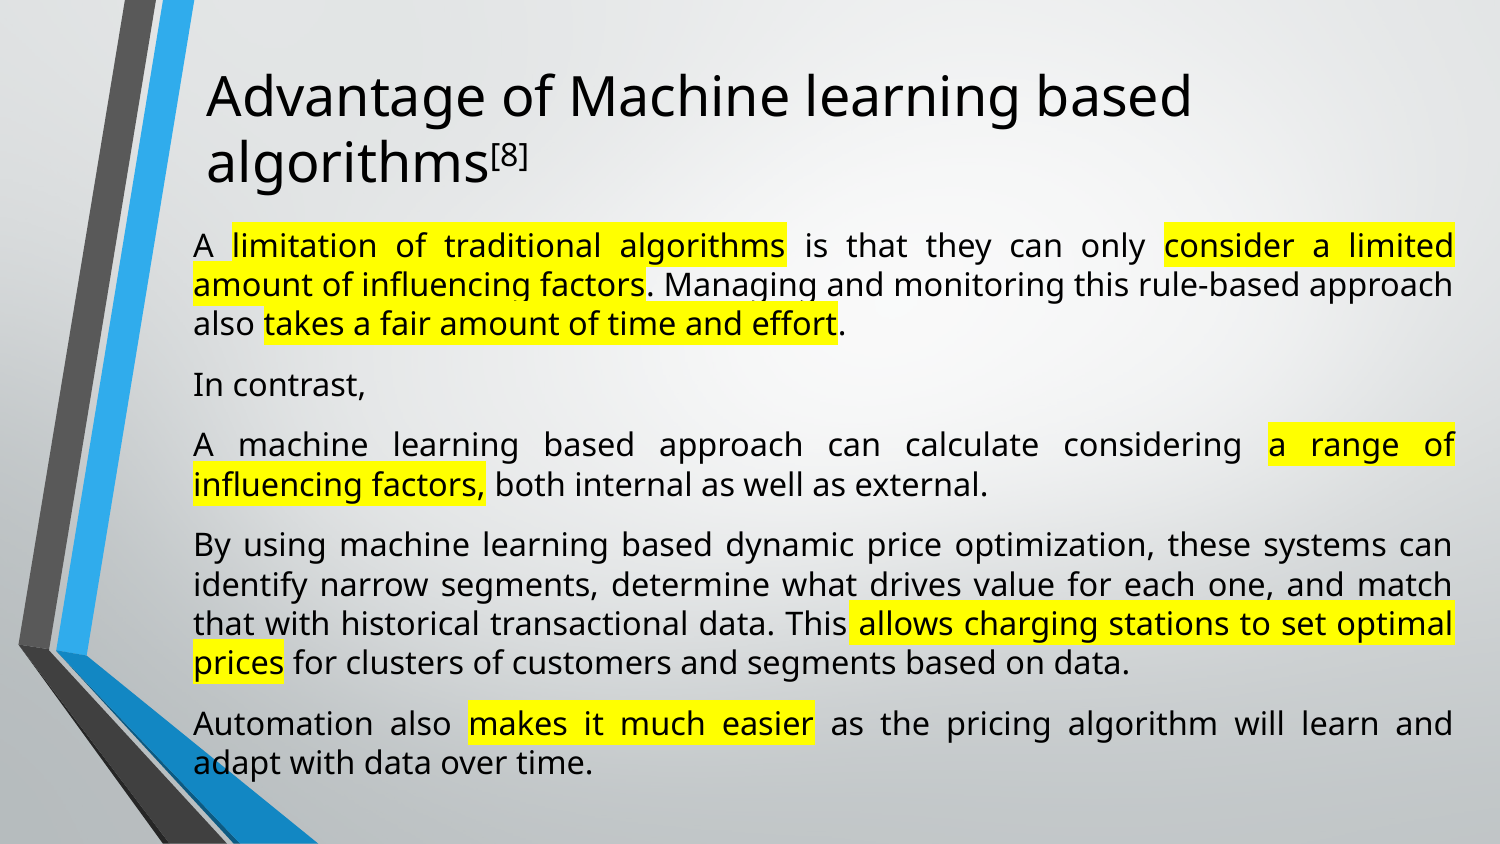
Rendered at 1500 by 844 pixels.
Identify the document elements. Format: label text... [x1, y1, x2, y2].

list A limitation of traditional algorithms is that they can only consider a limited amount of influencing factors. Managing and monitoring this rule-based approach also takes a fair amount of time and effort. In contrast, A machine learning based approach can calculate considering a range of influencing factors, both internal as well as external. By using machine learning based dynamic price optimization, these systems can identify narrow segments, determine what drives value for each one, and match that with historical transactional data. This allows charging stations to set optimal prices for clusters of customers and segments based on data. Automation also makes it much easier as the pricing algorithm will learn and adapt with data over time. [178, 209, 1470, 799]
title Advantage of Machine learning based algorithms[8] [191, 45, 1345, 209]
